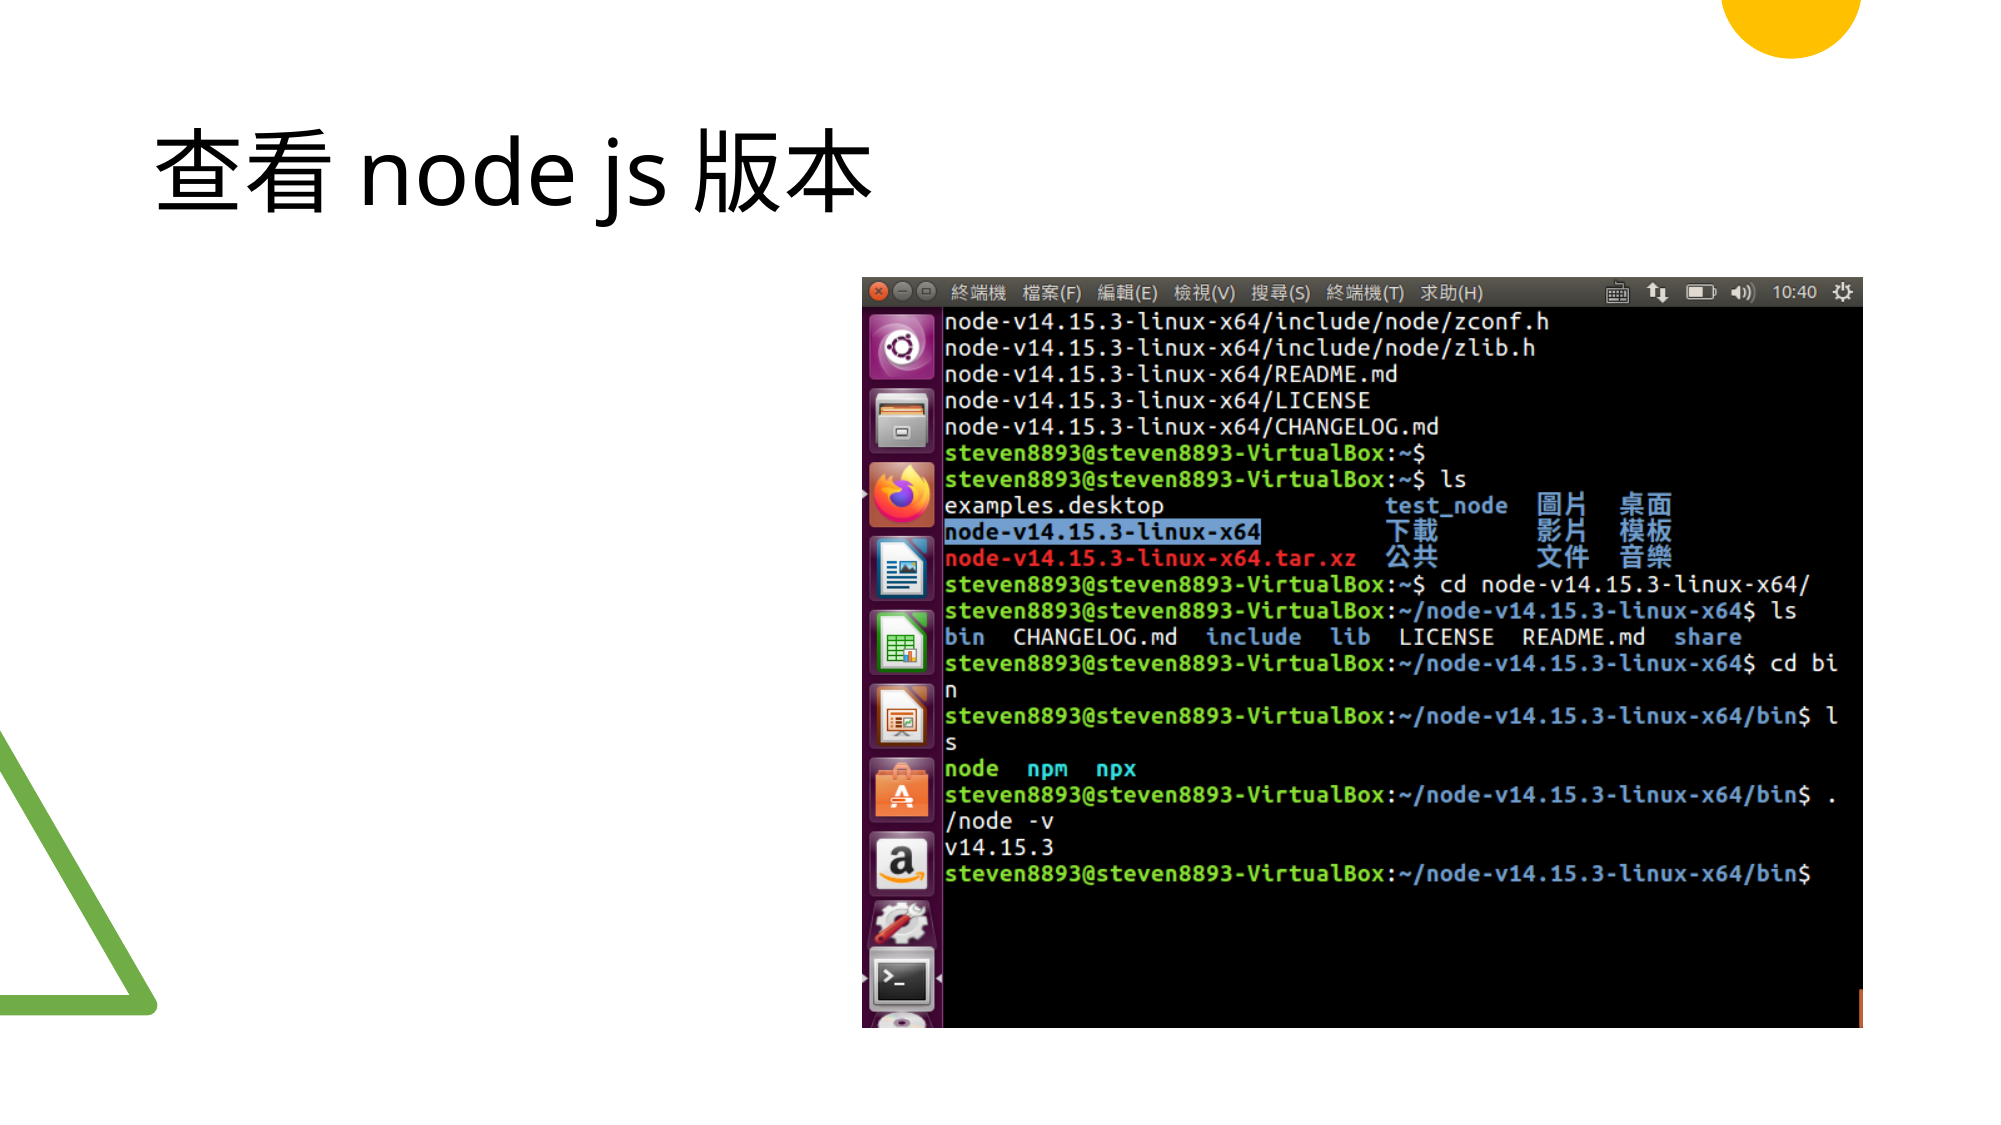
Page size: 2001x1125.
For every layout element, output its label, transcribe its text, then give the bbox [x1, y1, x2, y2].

picture [862, 277, 1863, 1028]
title 查看node js版本 [137, 59, 1863, 278]
